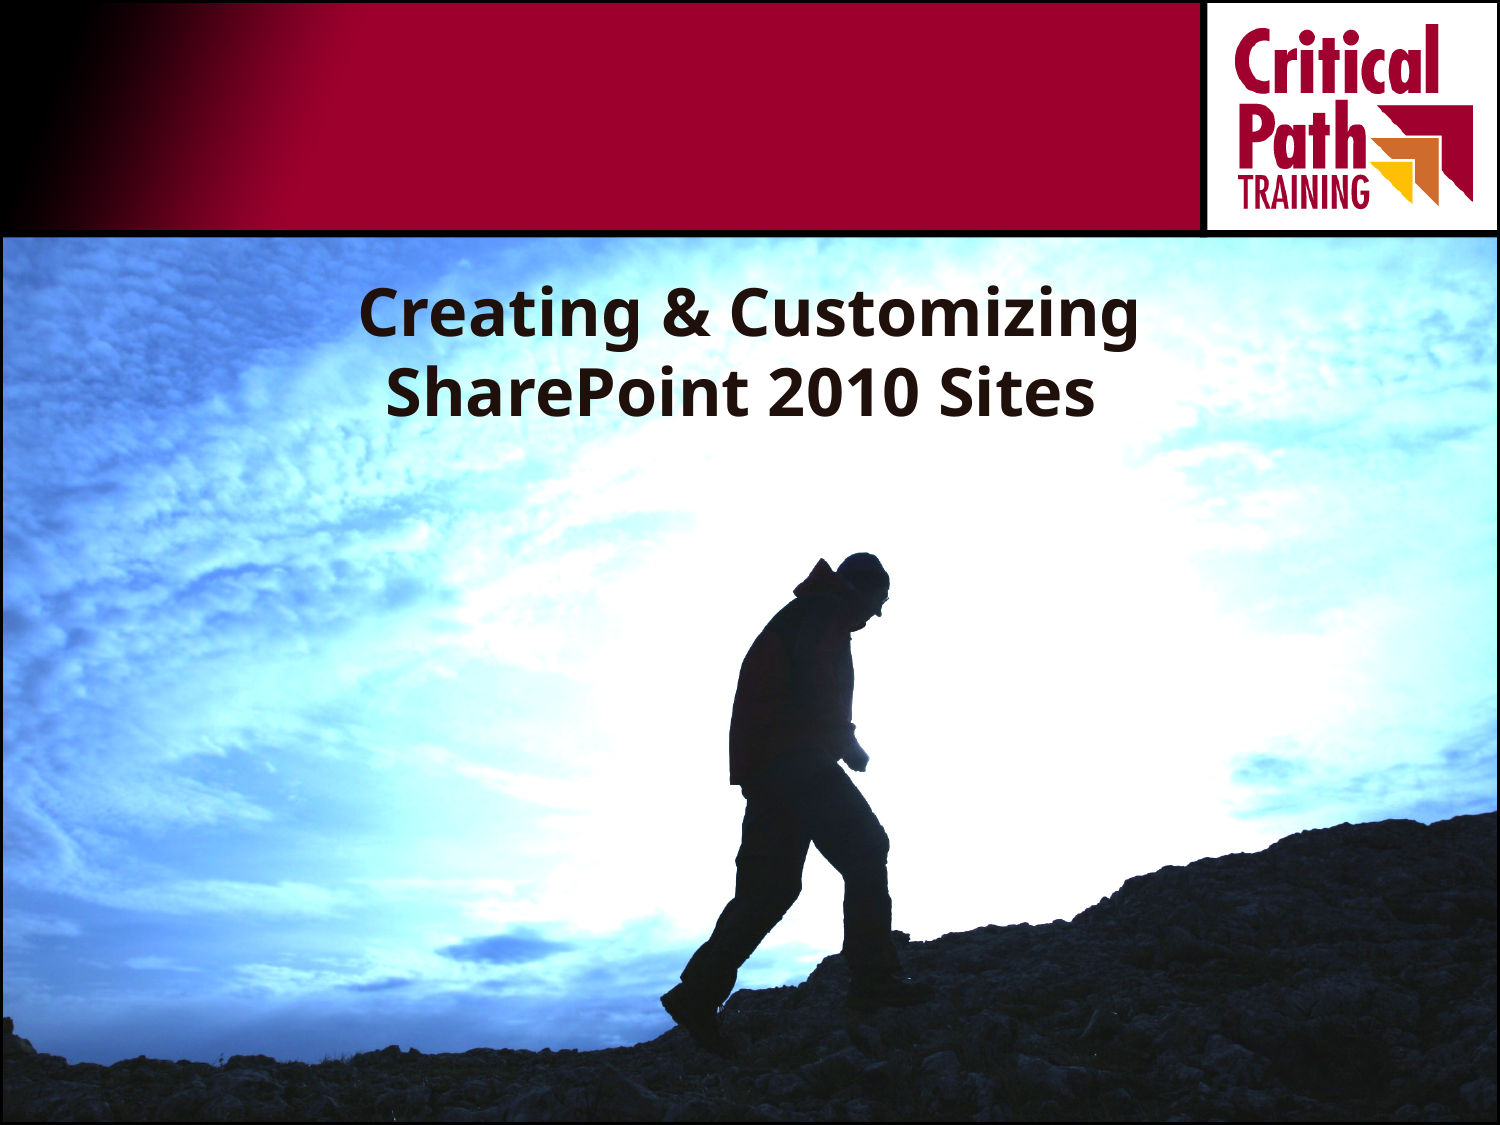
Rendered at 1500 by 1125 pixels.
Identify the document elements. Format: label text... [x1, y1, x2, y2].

picture [1235, 24, 1475, 213]
title Creating & Customizing SharePoint 2010 Sites [50, 262, 1450, 438]
picture [3, 3, 1200, 230]
